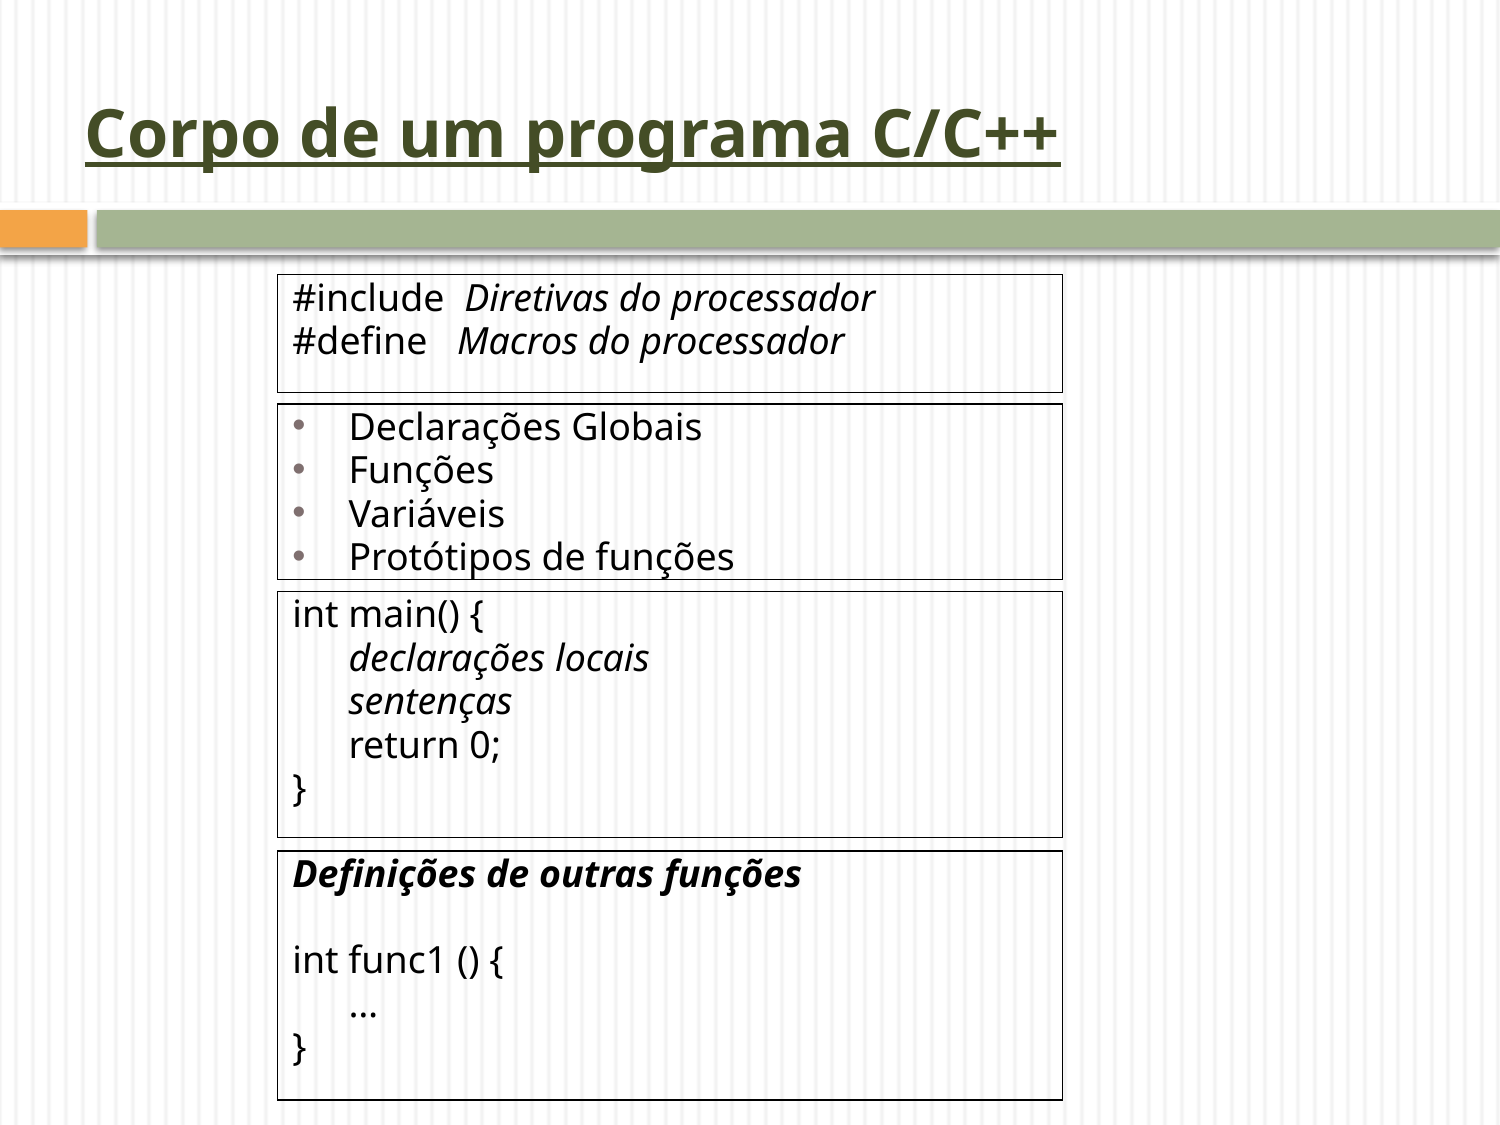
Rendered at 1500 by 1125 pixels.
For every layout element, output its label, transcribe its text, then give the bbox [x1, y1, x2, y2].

title Corpo de um programa C/C++ [69, 75, 1420, 186]
text_box Definições de outras funções int func1 () { … } [277, 850, 1063, 1100]
text_box #include Diretivas do processador #define Macros do processador [277, 274, 1063, 393]
text_box Declarações Globais Funções Variáveis Protótipos de funções [277, 403, 1063, 580]
text_box int main() { declarações locais sentenças return 0; } [277, 591, 1063, 838]
